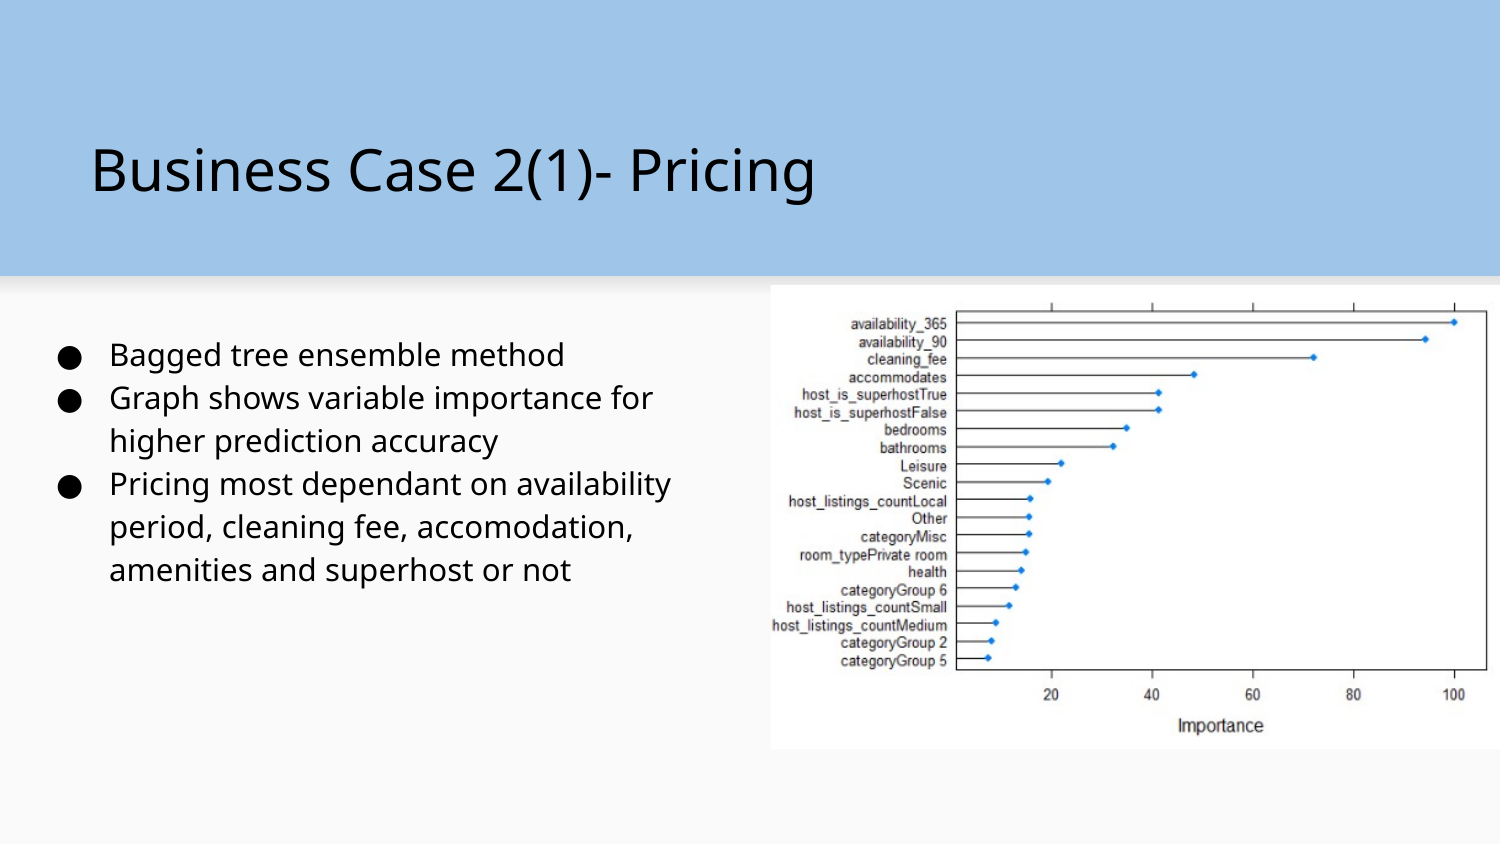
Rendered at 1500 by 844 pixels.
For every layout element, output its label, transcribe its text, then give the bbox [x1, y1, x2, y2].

picture [770, 285, 1500, 749]
list Bagged tree ensemble method Graph shows variable importance for higher prediction accuracy Pricing most dependant on availability period, cleaning fee, accomodation, amenities and superhost or not [19, 314, 765, 597]
title Business Case 2(1)- Pricing [75, 92, 1425, 218]
